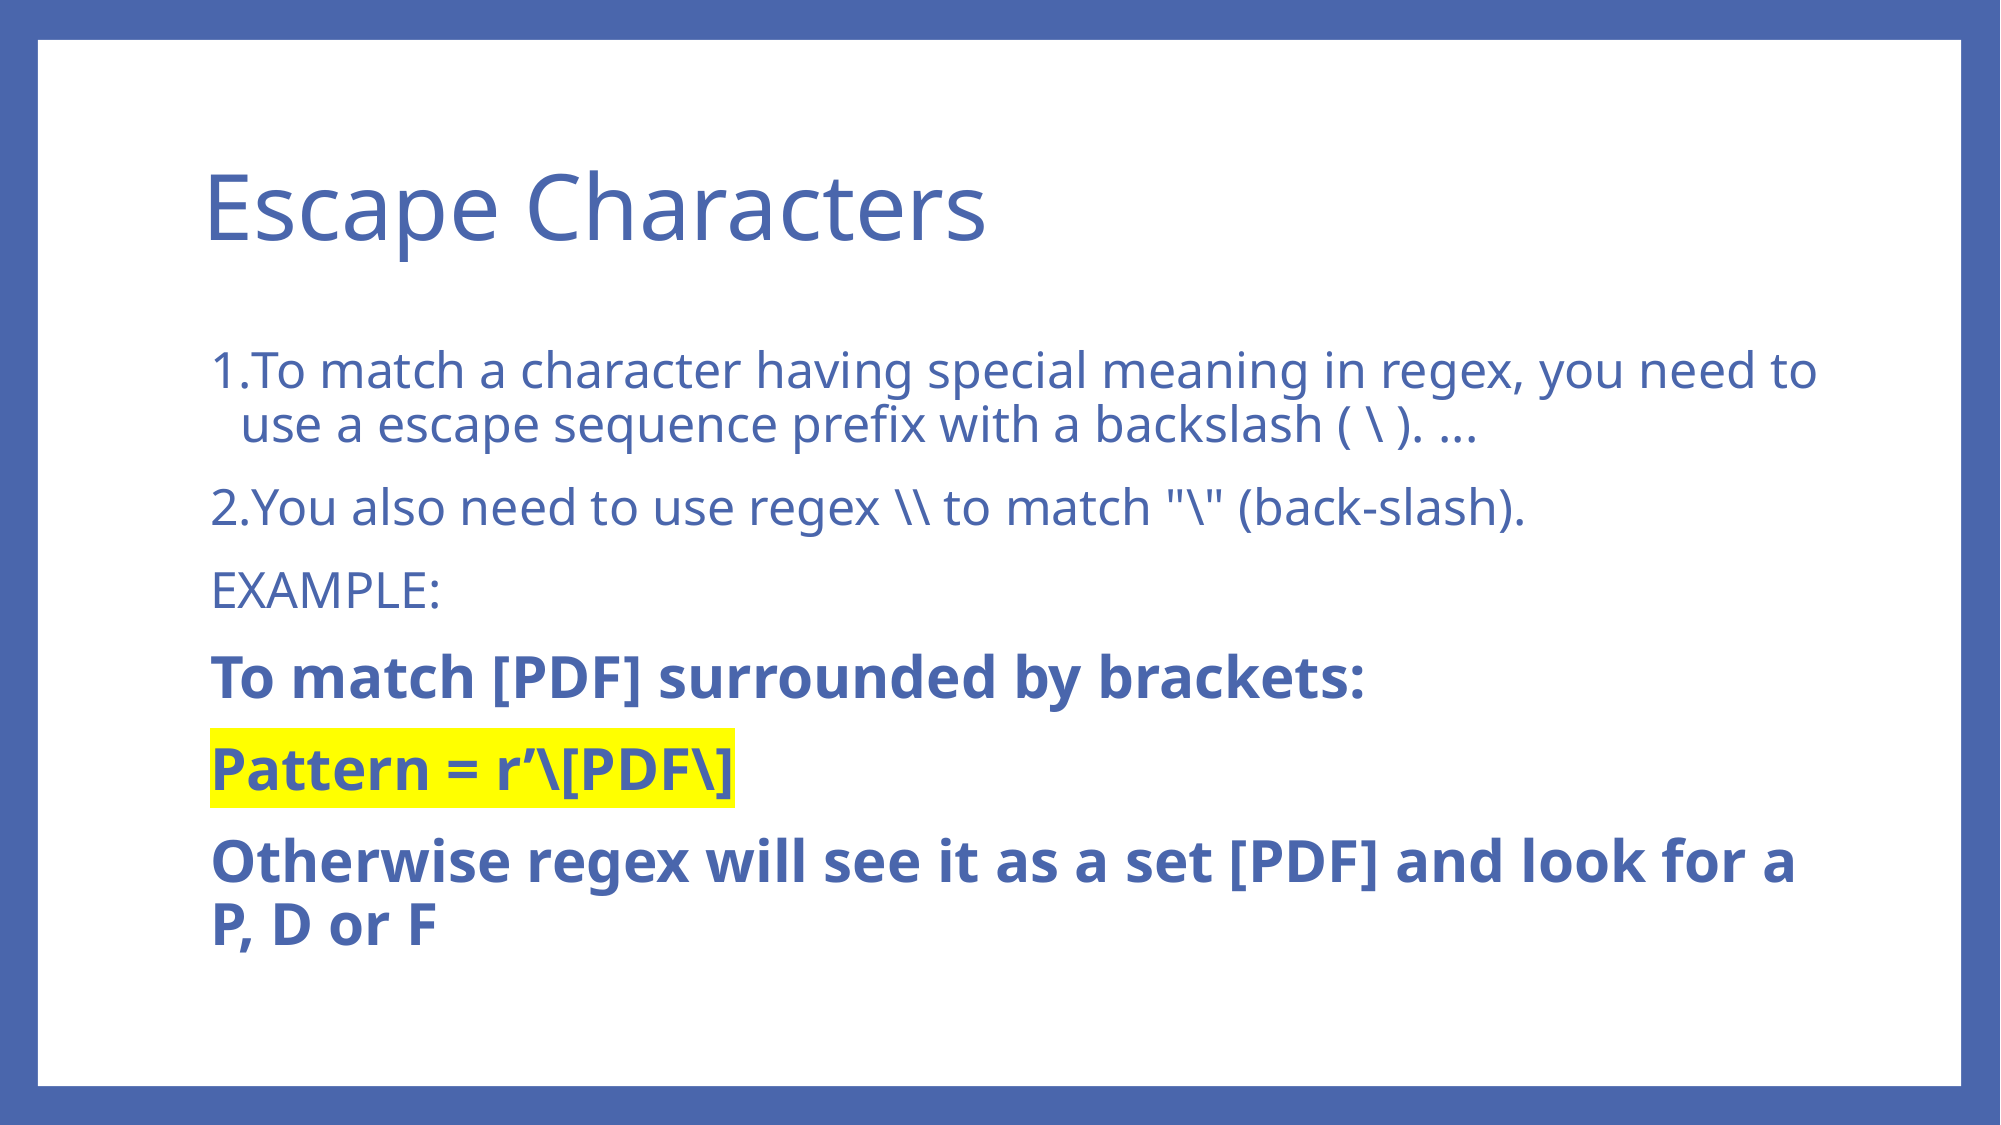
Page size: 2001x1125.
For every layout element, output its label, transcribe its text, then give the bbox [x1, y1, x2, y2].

list To match a character having special meaning in regex, you need to use a escape sequence prefix with a backslash ( \ ). ... You also need to use regex \\ to match "\" (back-slash). EXAMPLE: To match [PDF] surrounded by brackets: Pattern = r’\[PDF\] Otherwise regex will see it as a set [PDF] and look for a P, D or F [187, 337, 1874, 1000]
title Escape Characters [187, 99, 1808, 323]
